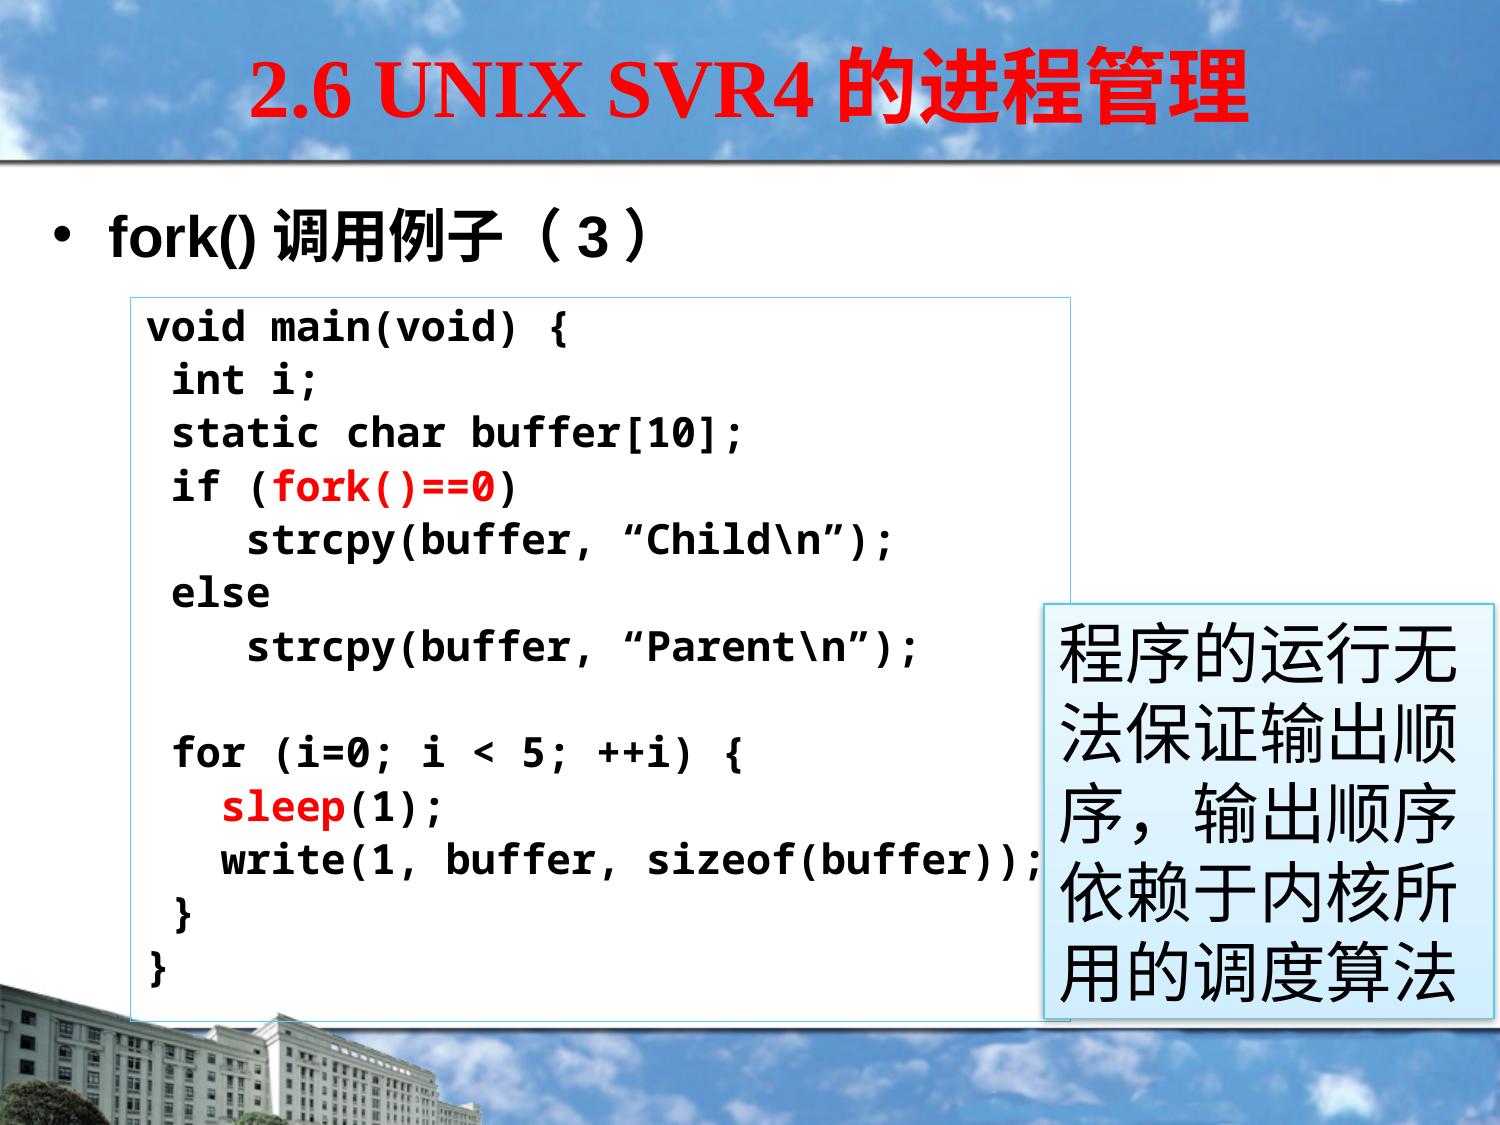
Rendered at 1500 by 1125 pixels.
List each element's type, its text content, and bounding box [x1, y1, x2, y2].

text_box fork()调用例子（3） [37, 191, 1422, 991]
picture [0, 0, 1500, 1125]
text_box 程序的运行无法保证输出顺序，输出顺序依赖于内核所用的调度算法 [1043, 603, 1495, 1019]
title 2.6 UNIX SVR4的进程管理 [75, 7, 1425, 161]
text_box void main(void) { int i; static char buffer[10]; if (fork()==0) strcpy(buffer, “Child\n”); else strcpy(buffer, “Parent\n”); for (i=0; i < 5; ++i) { sleep(1); write(1, buffer, sizeof(buffer)); } } [130, 297, 1071, 1022]
